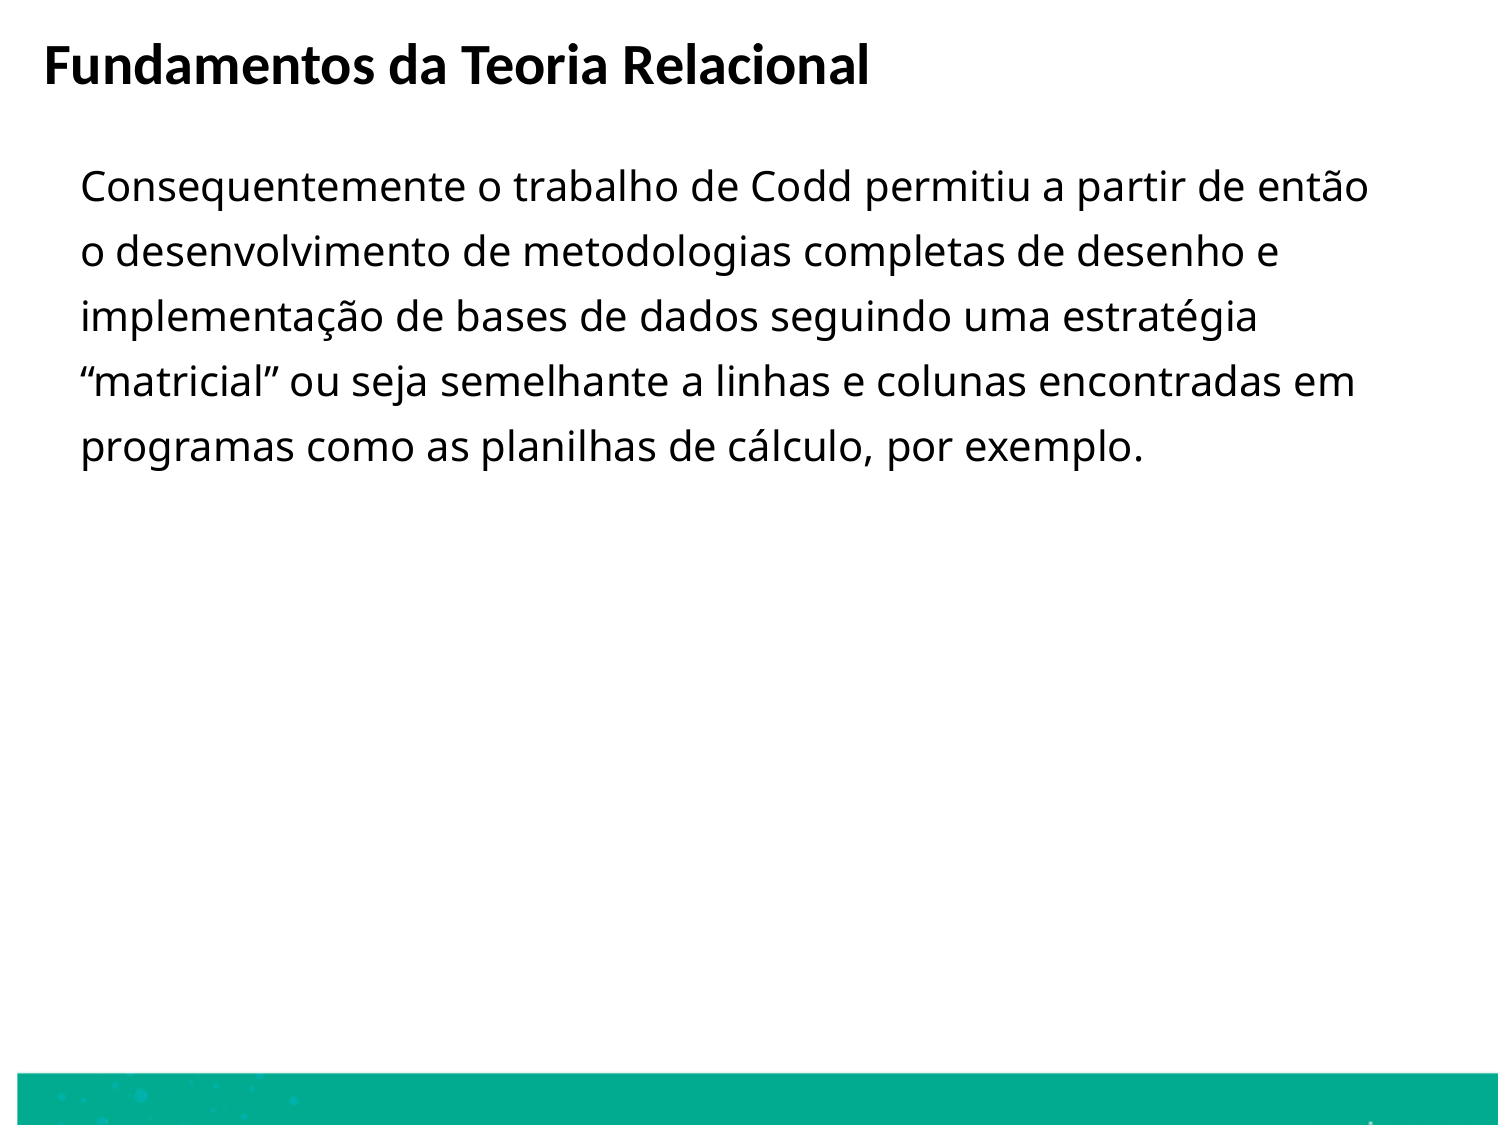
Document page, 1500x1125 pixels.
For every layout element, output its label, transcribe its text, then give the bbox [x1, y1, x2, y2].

picture [2, 0, 1498, 1125]
text_box Consequentemente o trabalho de Codd permitiu a partir de então o desenvolvimento de metodologias completas de desenho e implementação de bases de dados seguindo uma estratégia “matricial” ou seja semelhante a linhas e colunas encontradas em programas como as planilhas de cálculo, por exemplo. [65, 137, 1412, 470]
text_box Fundamentos da Teoria Relacional [29, 18, 1412, 97]
